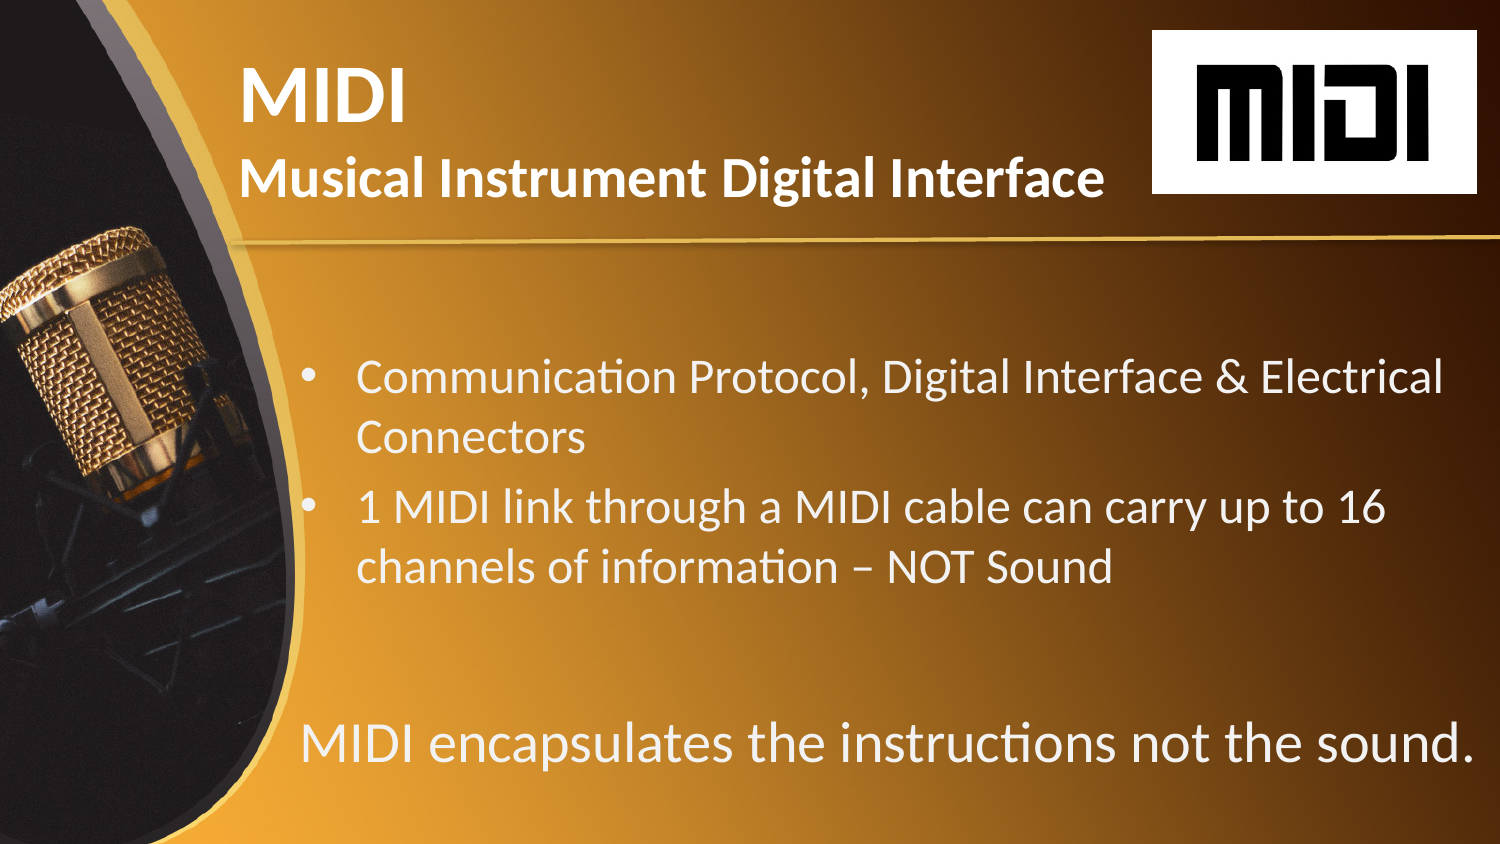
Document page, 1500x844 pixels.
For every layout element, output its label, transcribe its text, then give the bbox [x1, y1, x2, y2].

text_box MIDI encapsulates the instructions not the sound. [284, 696, 1500, 844]
picture [0, 0, 1500, 844]
text_box Communication Protocol, Digital Interface & Electrical Connectors 1 MIDI link through a MIDI cable can carry up to 16 channels of information – NOT Sound [284, 336, 1486, 623]
text_box MIDI Musical Instrument Digital Interface [223, 2, 1126, 247]
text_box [230, 236, 1500, 243]
